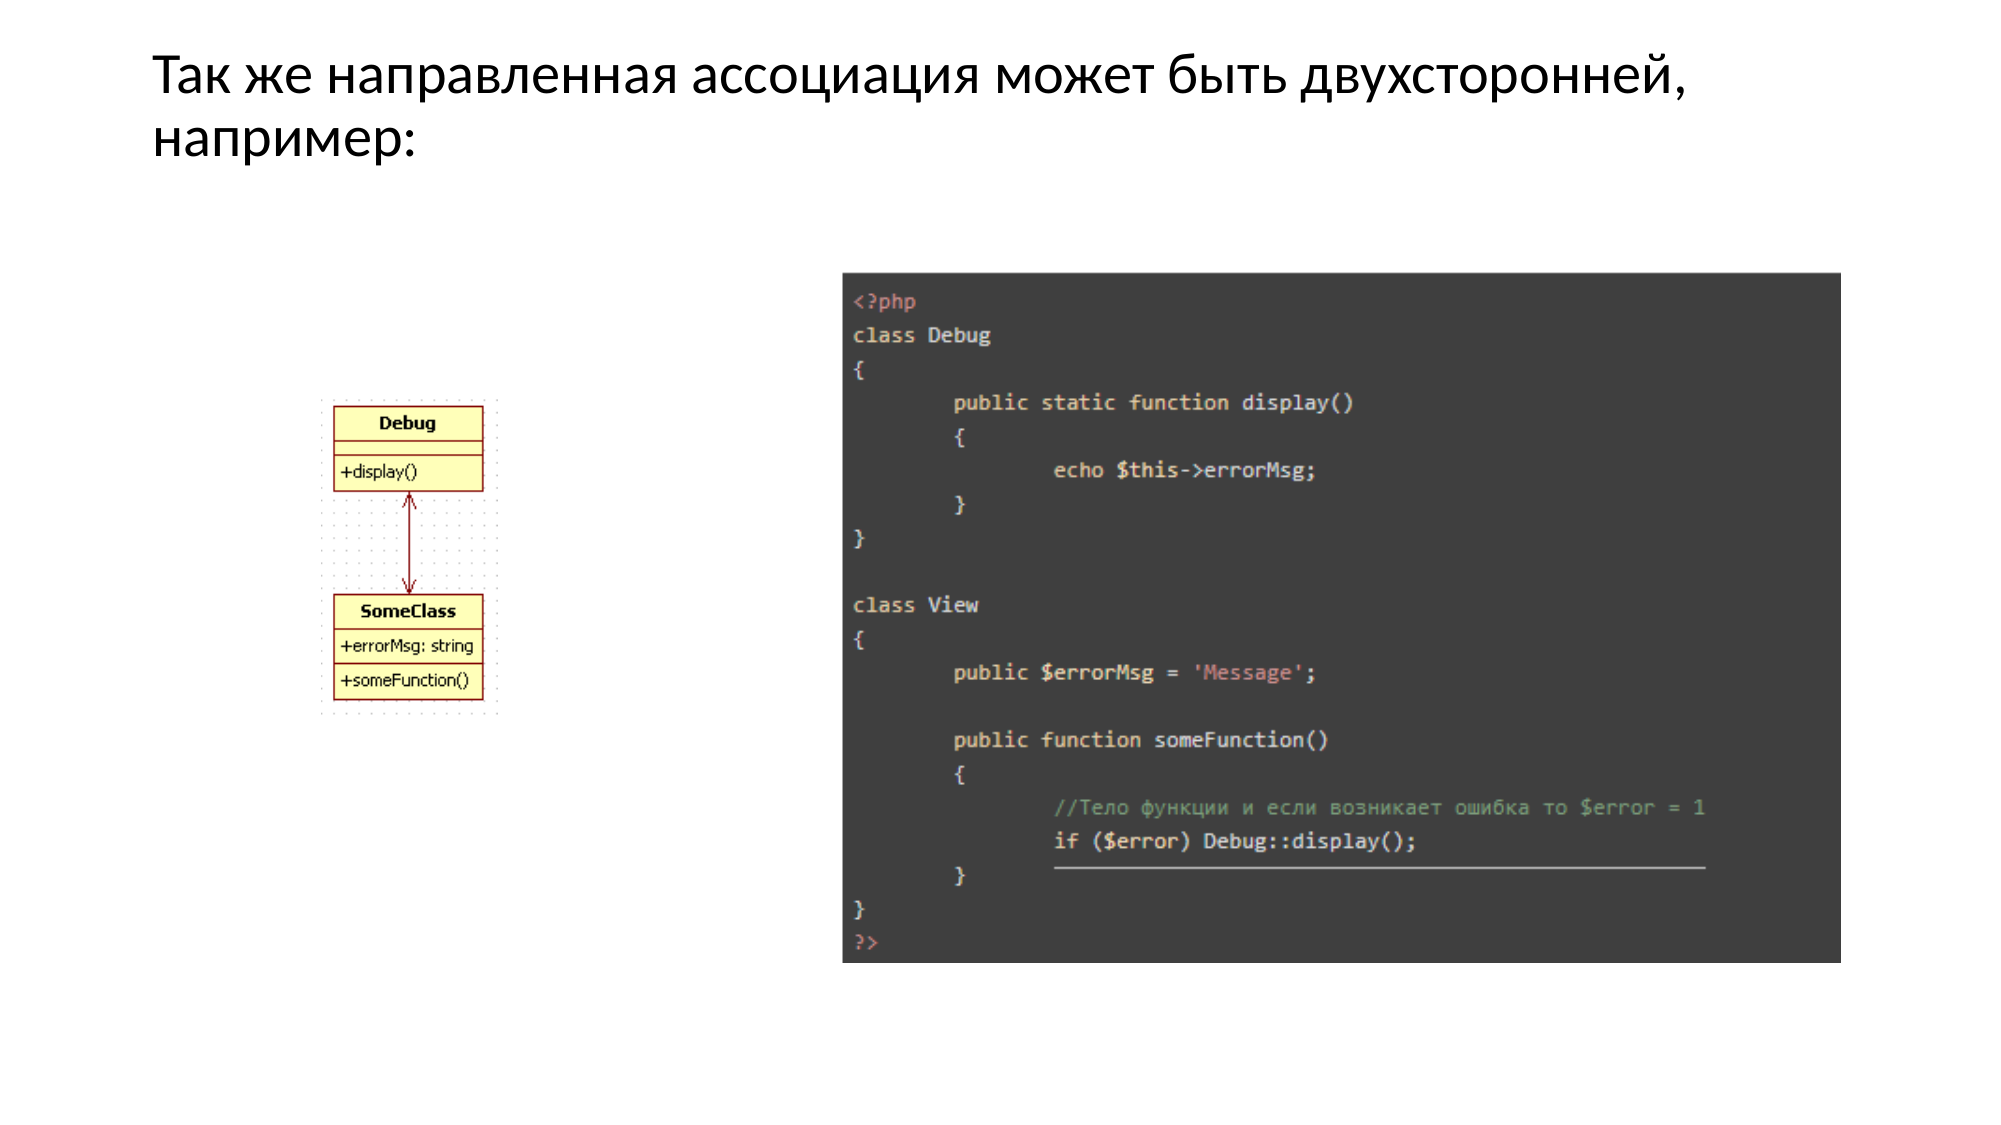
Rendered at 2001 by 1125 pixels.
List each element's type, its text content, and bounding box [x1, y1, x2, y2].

picture [320, 395, 498, 721]
list Так же направленная ассоциация может быть двухсторонней, например: [137, 35, 1948, 283]
picture [828, 264, 1841, 963]
